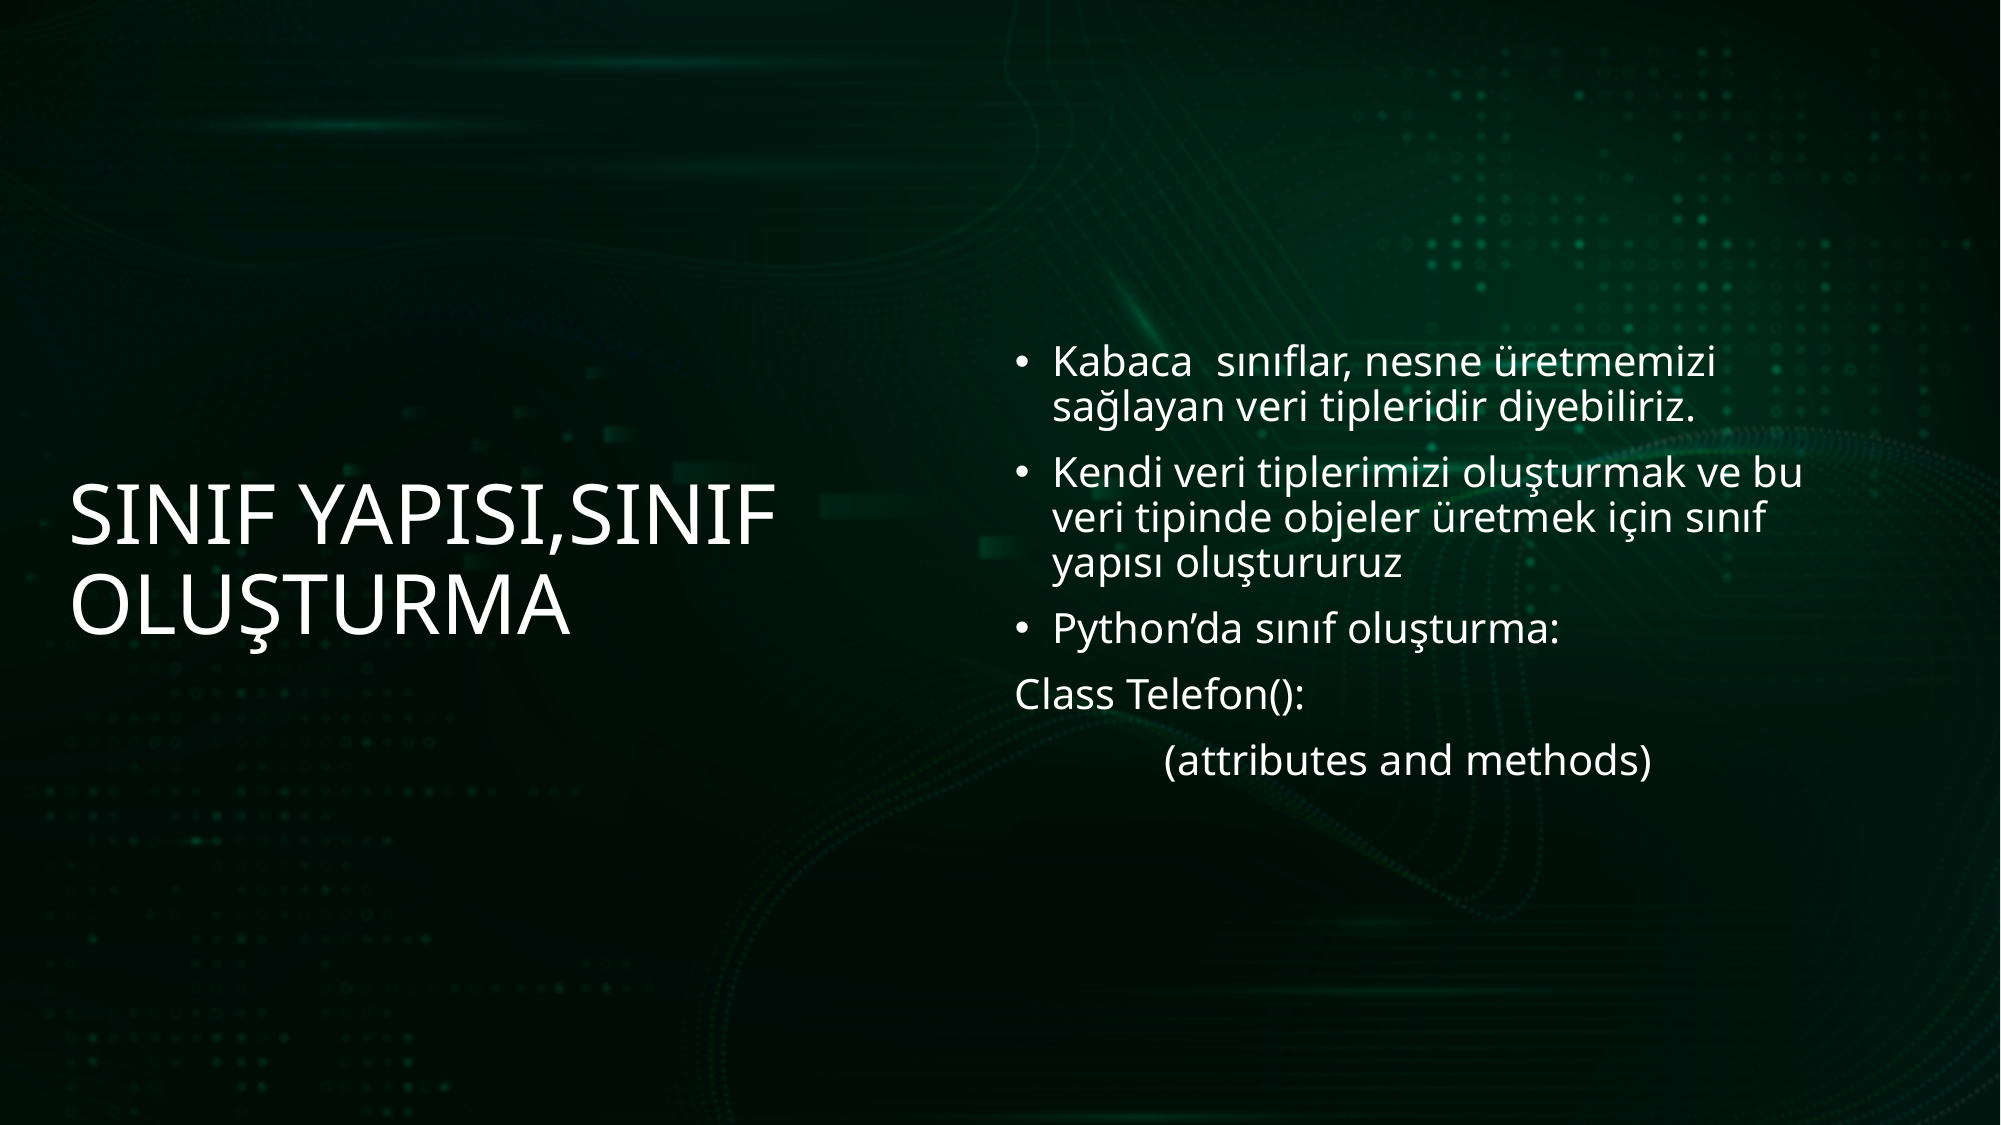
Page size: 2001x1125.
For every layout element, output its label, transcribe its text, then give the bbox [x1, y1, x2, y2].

picture [0, 0, 2001, 1125]
list Kabaca sınıflar, nesne üretmemizi sağlayan veri tipleridir diyebiliriz. Kendi veri tiplerimizi oluşturmak ve bu veri tipinde objeler üretmek için sınıf yapısı oluştururuz Python’da sınıf oluşturma: Class Telefon(): (attributes and methods) [999, 261, 1861, 864]
title SINIF YAPISI,SINIF OLUŞTURMA [53, 434, 951, 691]
